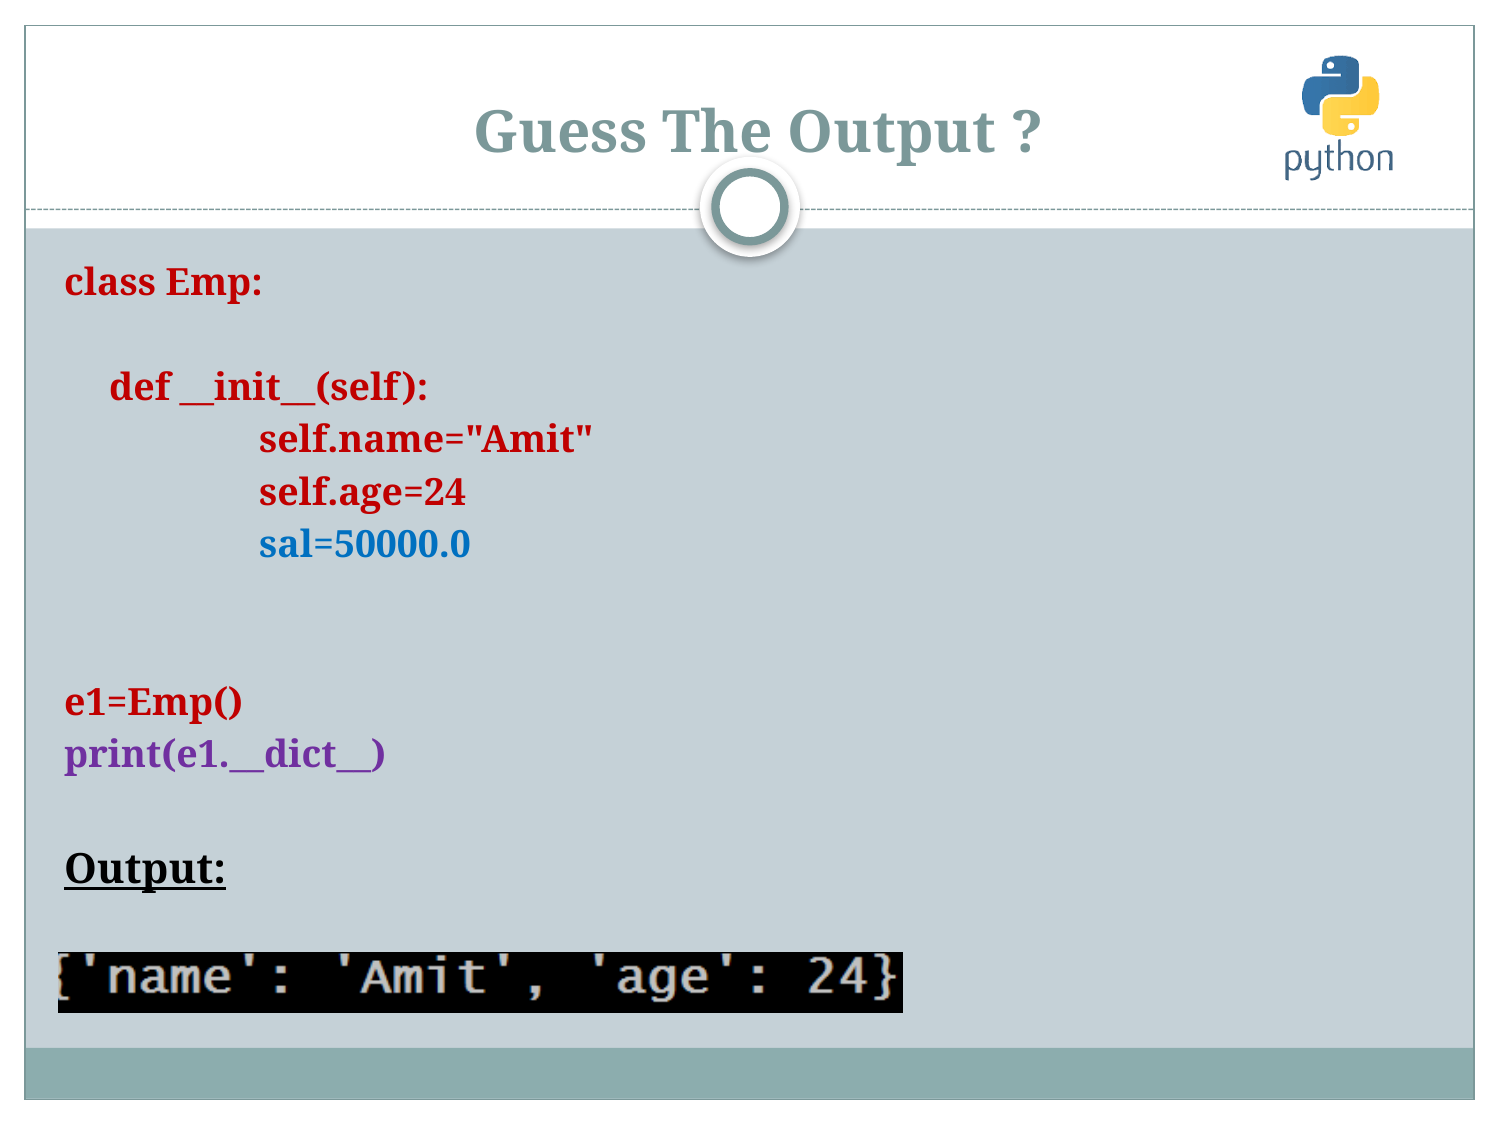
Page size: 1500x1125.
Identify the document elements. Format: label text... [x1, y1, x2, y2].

picture [58, 951, 903, 1013]
title Guess The Output ? [58, 46, 1459, 172]
list class Emp: def __init__(self): self.name="Amit" self.age=24 sal=50000.0 e1=Emp() print(e1.__dict__) Output: [49, 250, 1445, 1047]
picture [1206, 53, 1471, 186]
